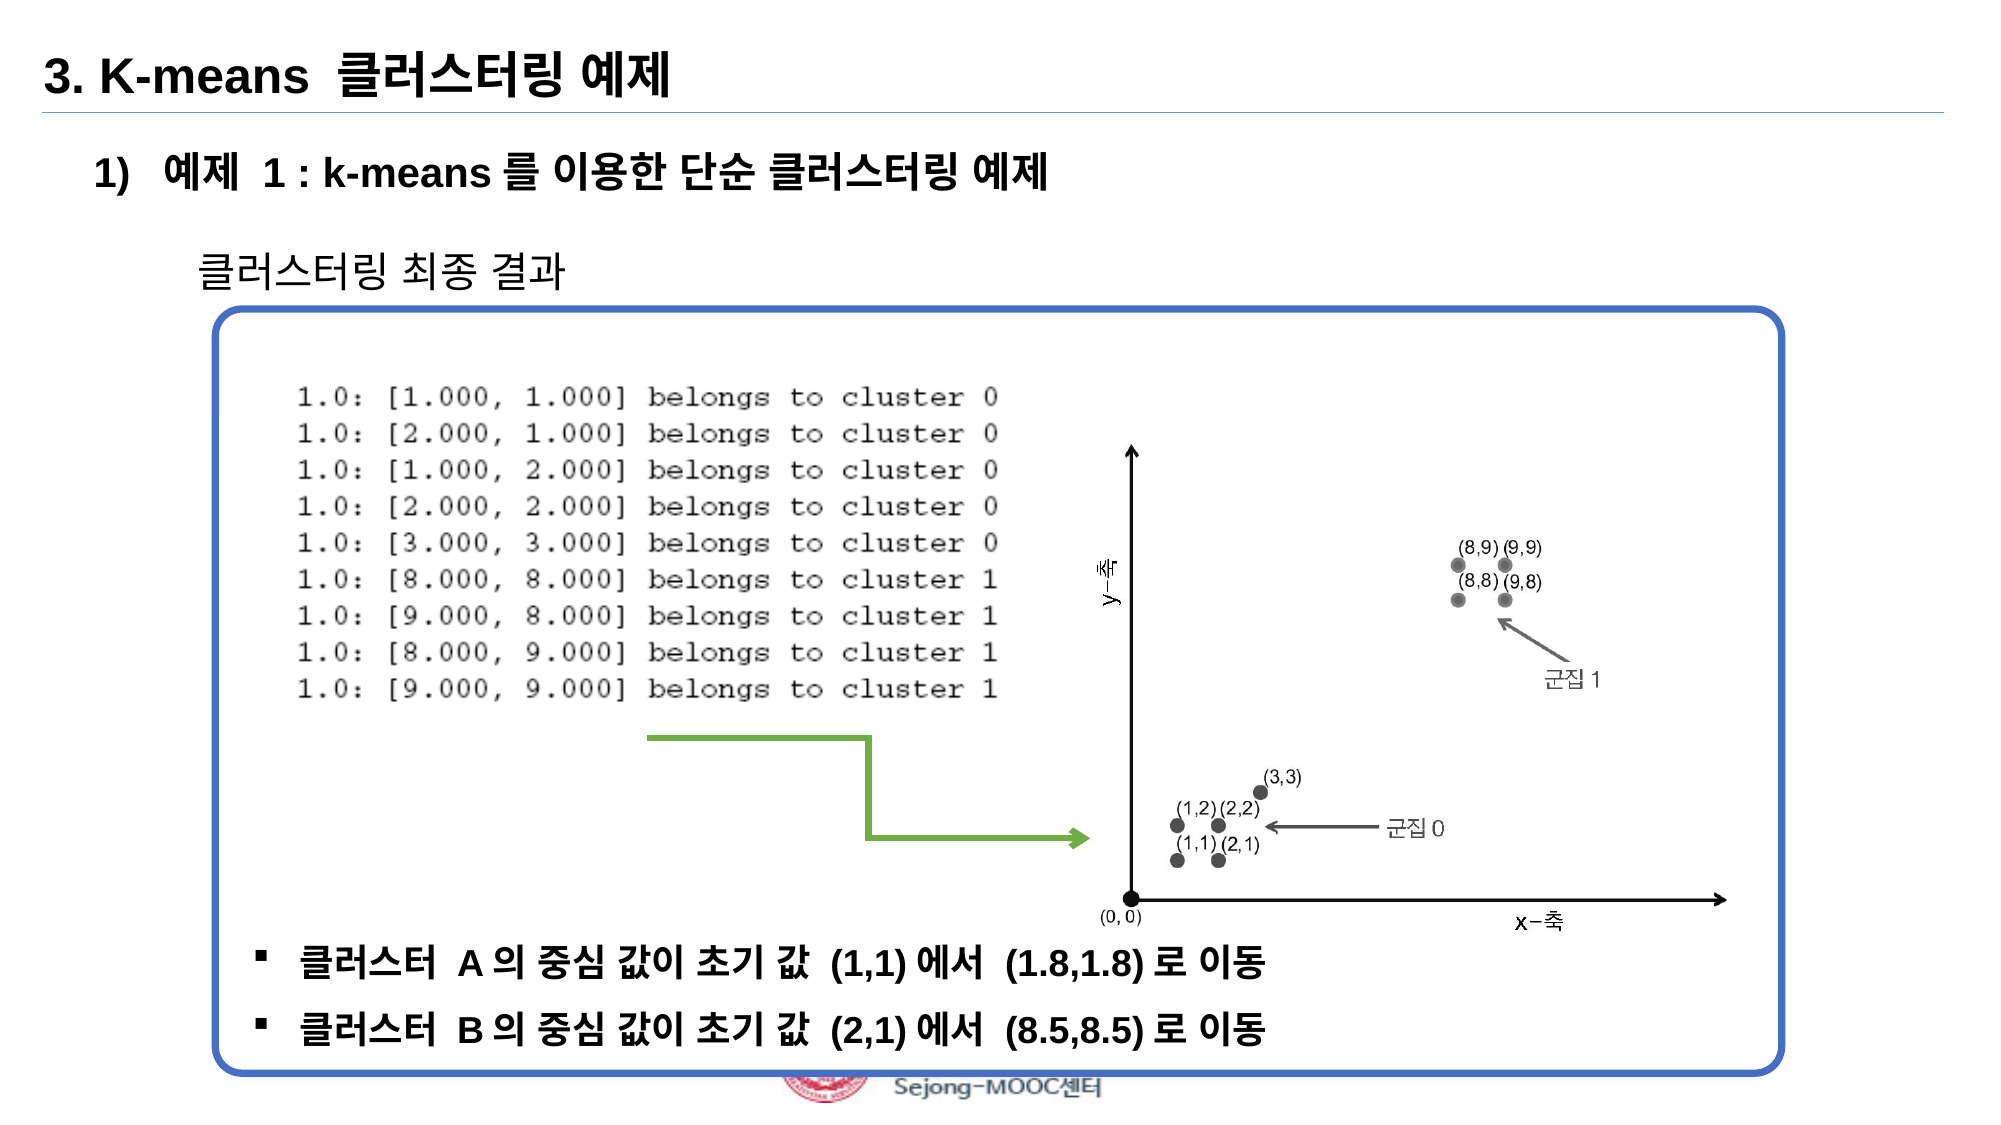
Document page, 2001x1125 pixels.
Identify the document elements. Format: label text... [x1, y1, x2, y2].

text_box 클러스터 A의 중심 값이 초기 값 (1,1)에서 (1.8,1.8)로 이동 클러스터 B의 중심 값이 초기 값 (2,1)에서 (8.5,8.5)로 이동 [214, 307, 1783, 1075]
picture [265, 366, 1028, 725]
text_box [286, 266, 1637, 307]
text_box [320, 224, 1671, 307]
picture [781, 1075, 1154, 1103]
picture [1090, 444, 1727, 938]
text_box 3. K-means 클러스터링 예제 [28, 36, 2000, 112]
text_box 1) 예제 1 : k-means를 이용한 단순 클러스터링 예제 클러스터링 최종 결과 [78, 138, 1452, 224]
text_box [68, 160, 1419, 934]
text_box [646, 737, 1091, 839]
